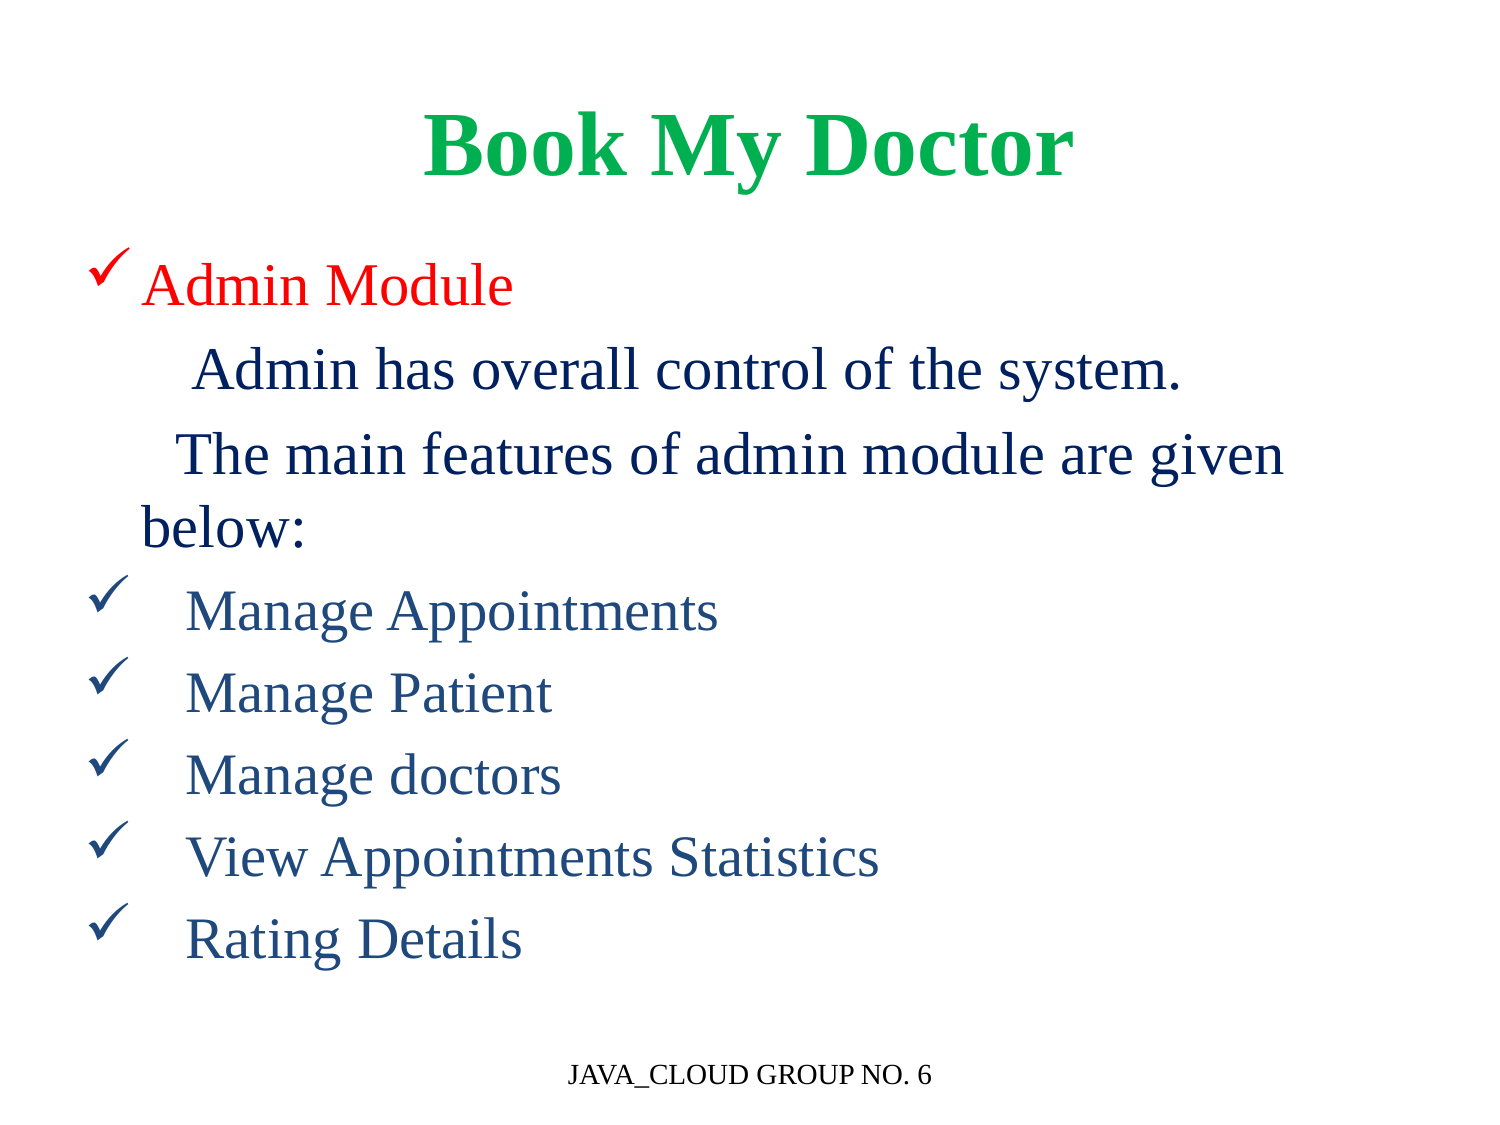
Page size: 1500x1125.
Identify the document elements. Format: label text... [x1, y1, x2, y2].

title Book My Doctor [75, 45, 1425, 233]
footer JAVA_CLOUD GROUP NO. 6 [512, 1042, 988, 1103]
list Admin Module Admin has overall control of the system. The main features of admin module are given below: Manage Appointments Manage Patient Manage doctors View Appointments Statistics Rating Details [69, 236, 1420, 980]
